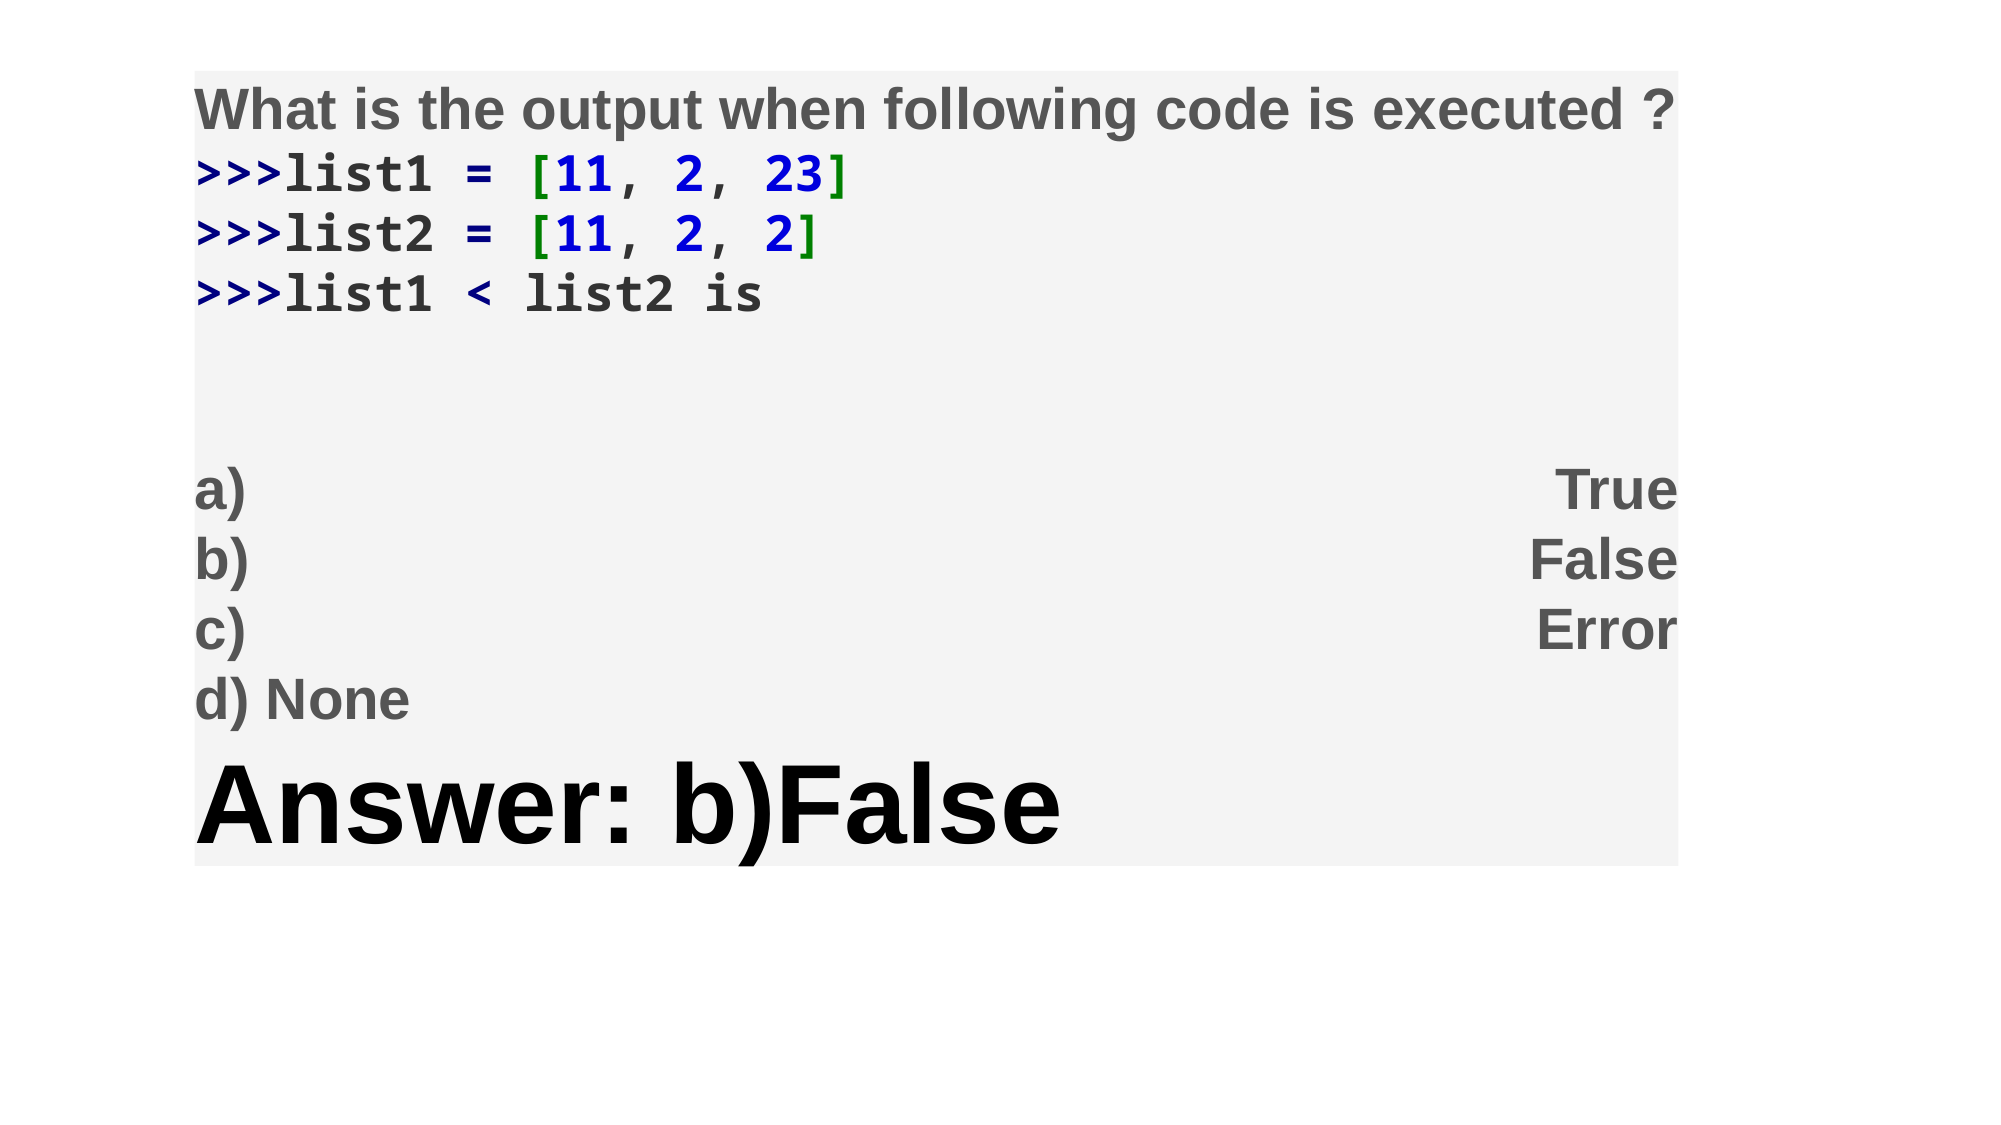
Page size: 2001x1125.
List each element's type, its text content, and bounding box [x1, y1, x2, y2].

text_box What is the output when following code is executed ? >>>list1 = [11, 2, 23] >>>list2 = [11, 2, 2] >>>list1 < list2 is a) True b) False c) Error d) None Answer: b)False [194, 70, 1679, 866]
